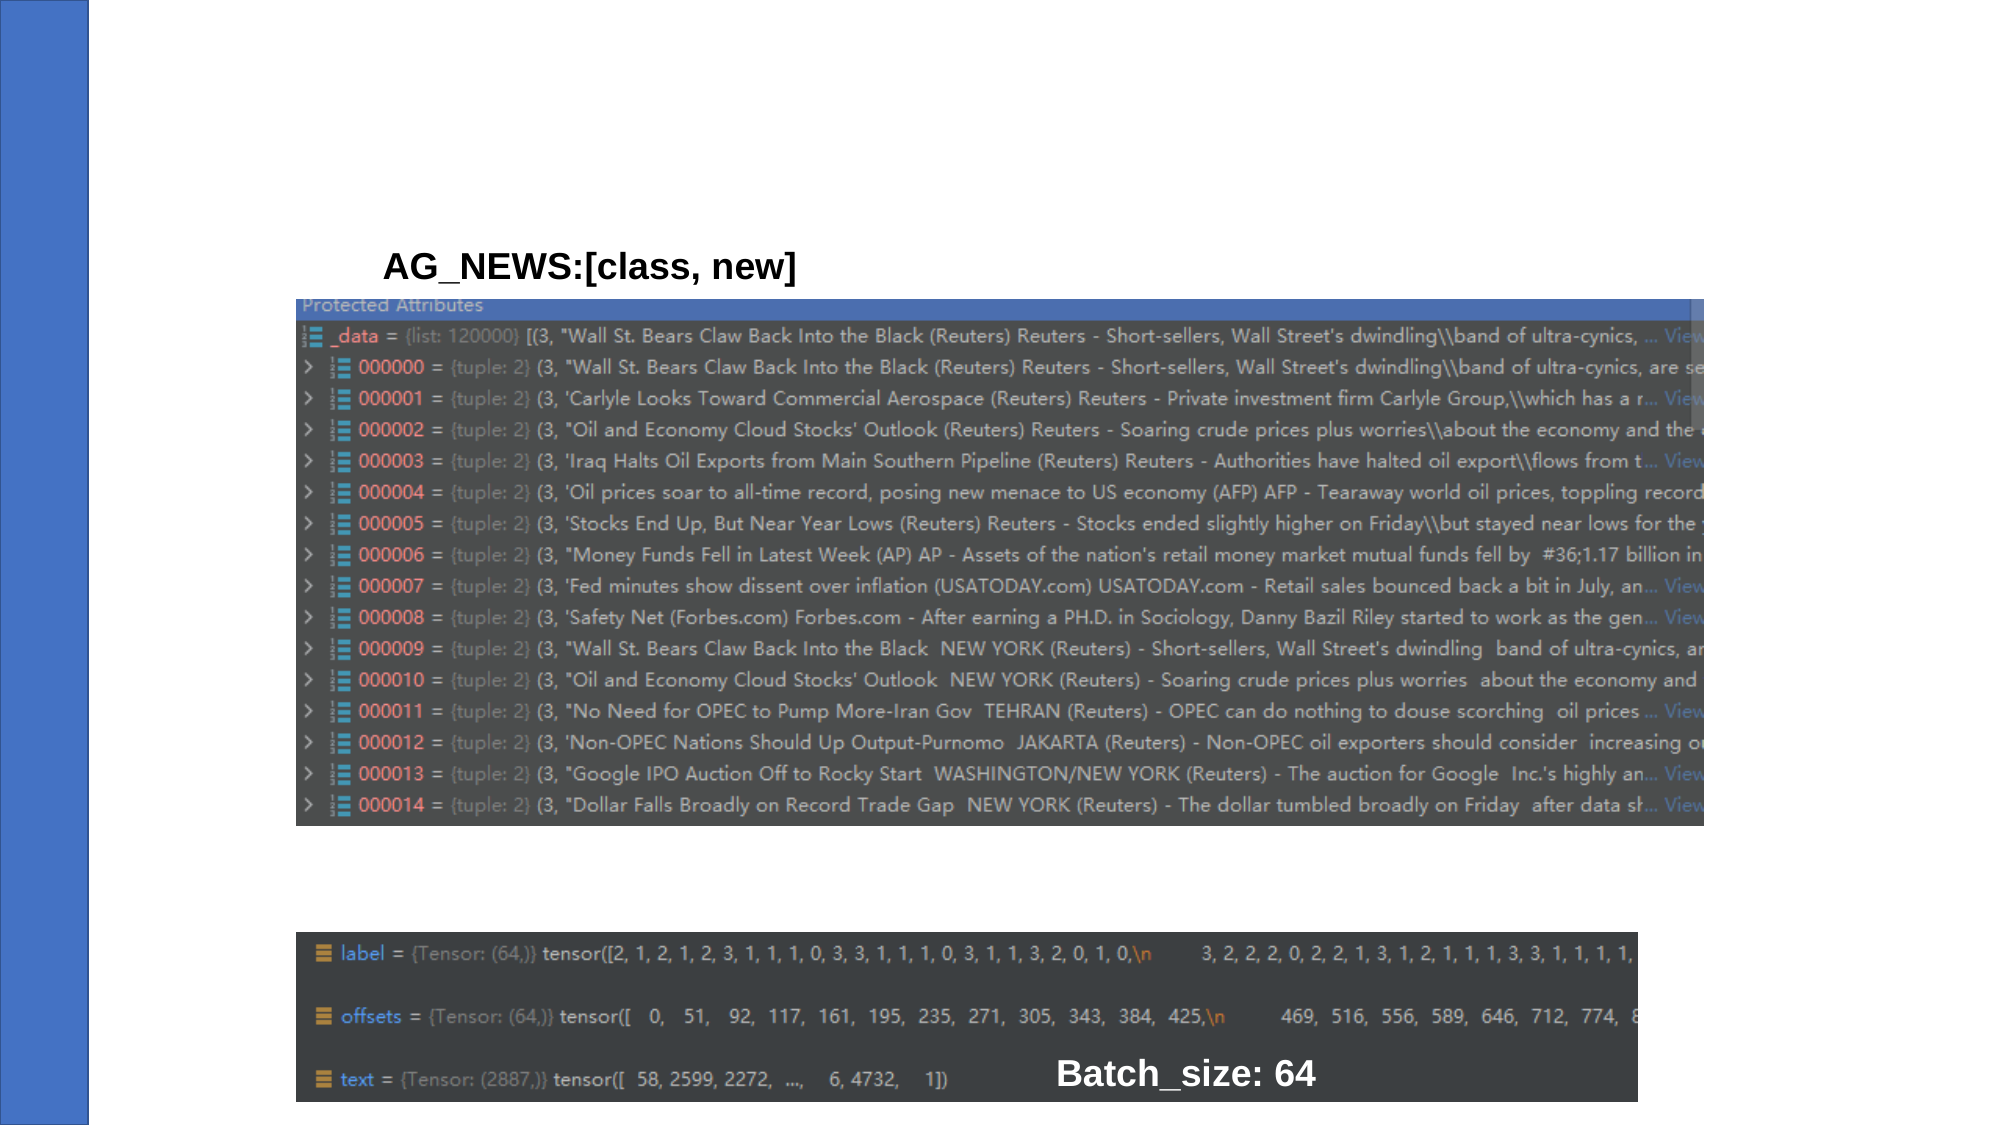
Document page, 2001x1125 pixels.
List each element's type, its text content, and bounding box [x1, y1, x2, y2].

picture [296, 299, 1704, 826]
text_box AG_NEWS:[class, new] [382, 241, 940, 287]
picture [296, 932, 1638, 1102]
